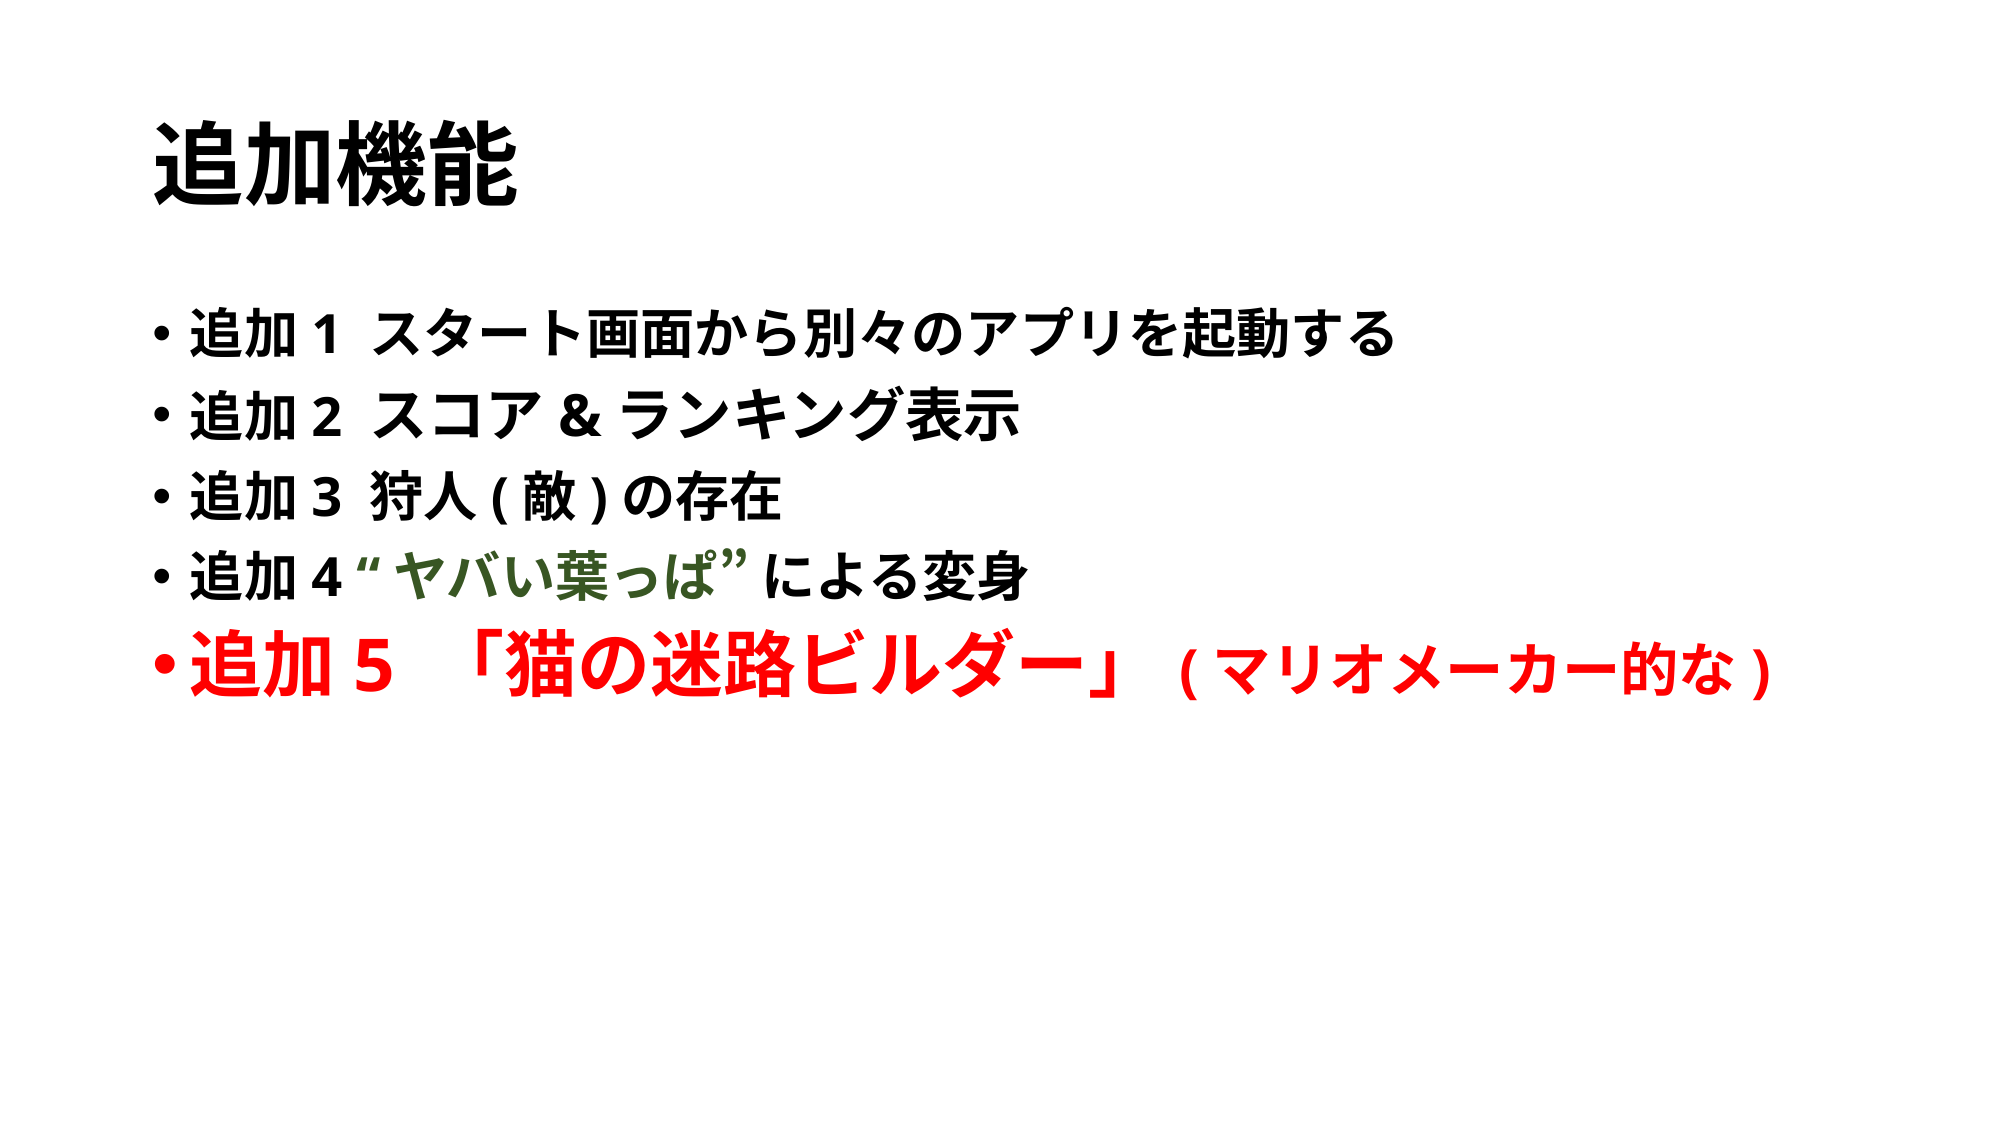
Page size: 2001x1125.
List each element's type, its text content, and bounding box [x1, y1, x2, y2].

list 追加1 スタート画面から別々のアプリを起動する 追加2 スコア&ランキング表示 追加3 狩人(敵)の存在 追加4 “ヤバい葉っぱ” による変身 追加5 「猫の迷路ビルダー」(マリオメーカー的な) [137, 299, 1863, 1014]
title 追加機能 [137, 59, 1863, 278]
